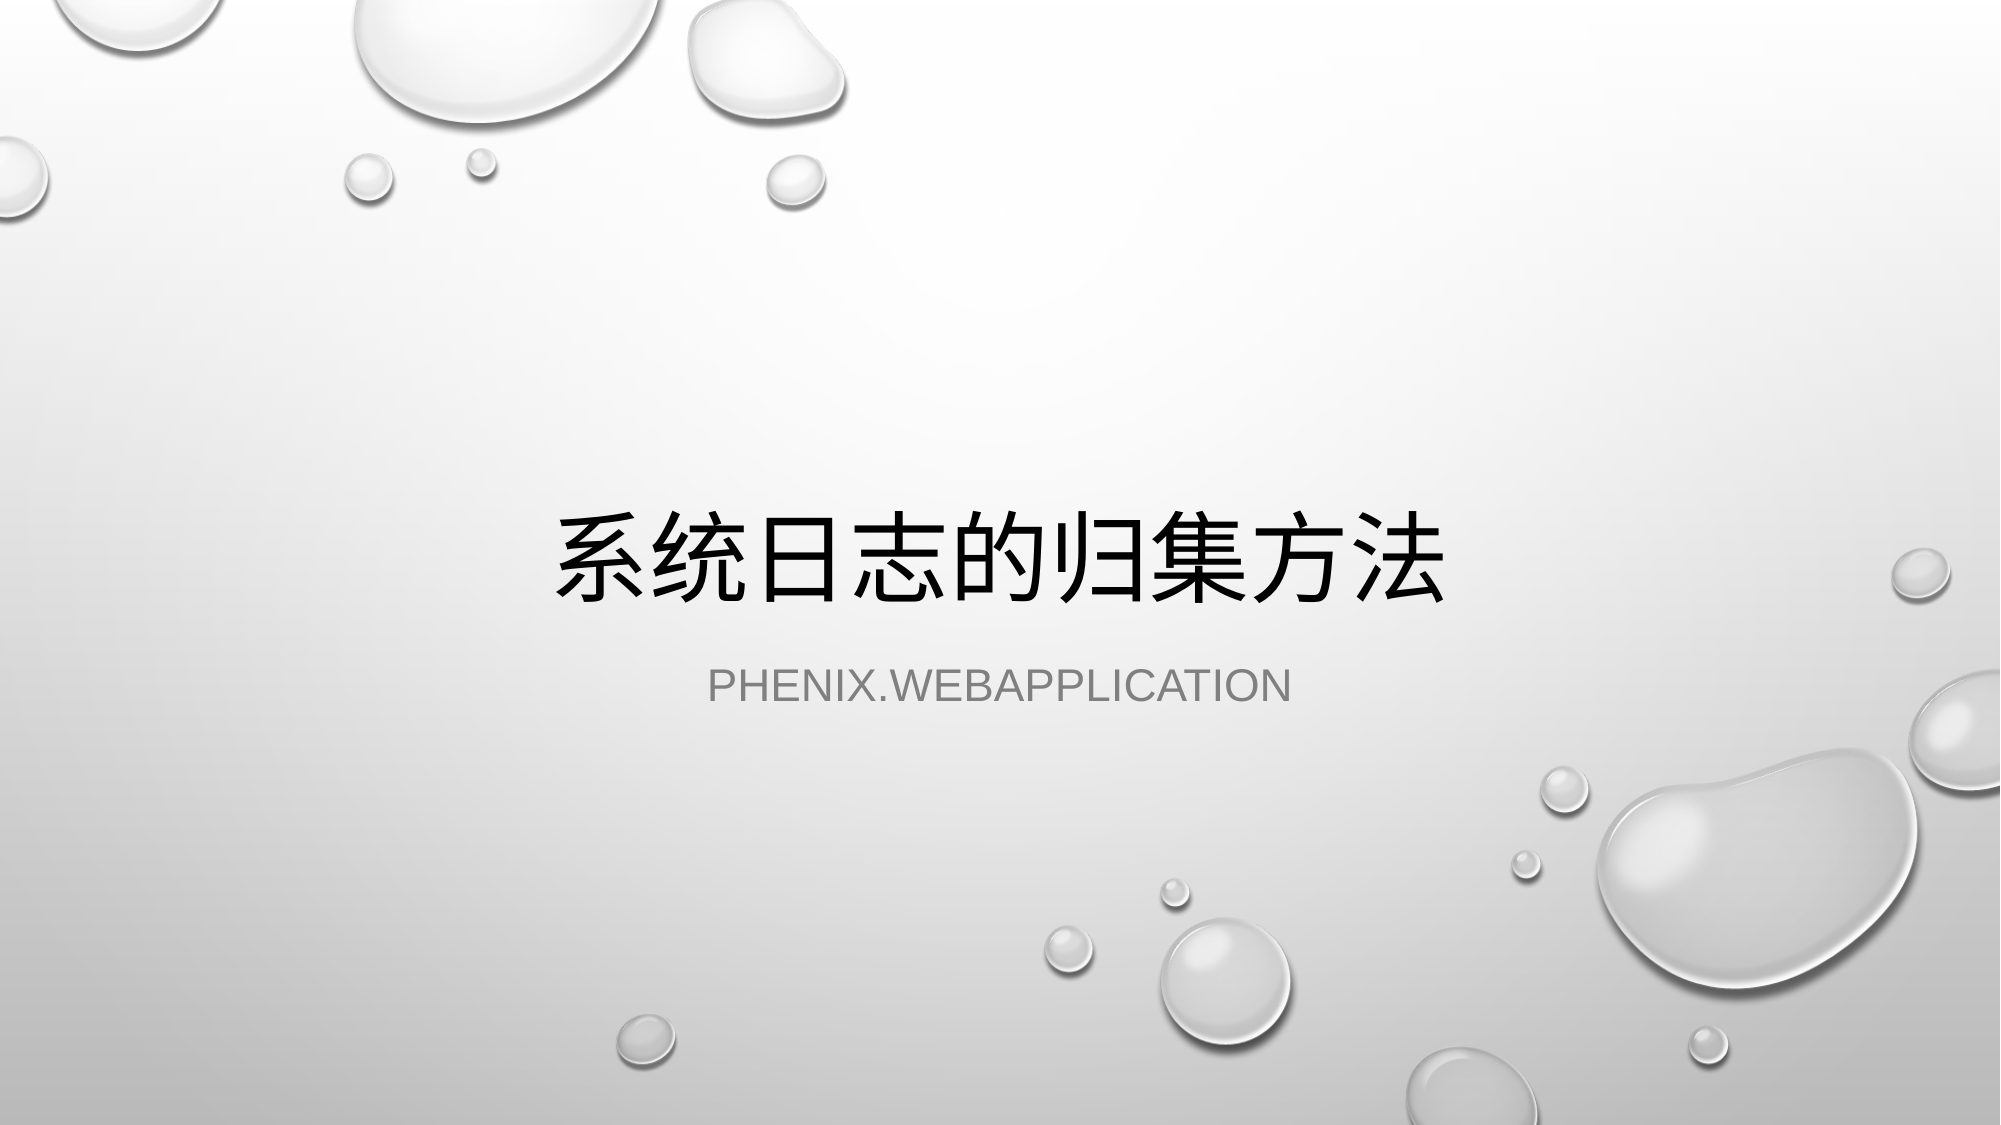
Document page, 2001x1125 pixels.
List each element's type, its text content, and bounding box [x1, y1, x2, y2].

subtitle Phenix.WebApplication [287, 637, 1713, 863]
title 系统日志的归集方法 [287, 213, 1713, 625]
picture [0, 0, 2000, 1125]
